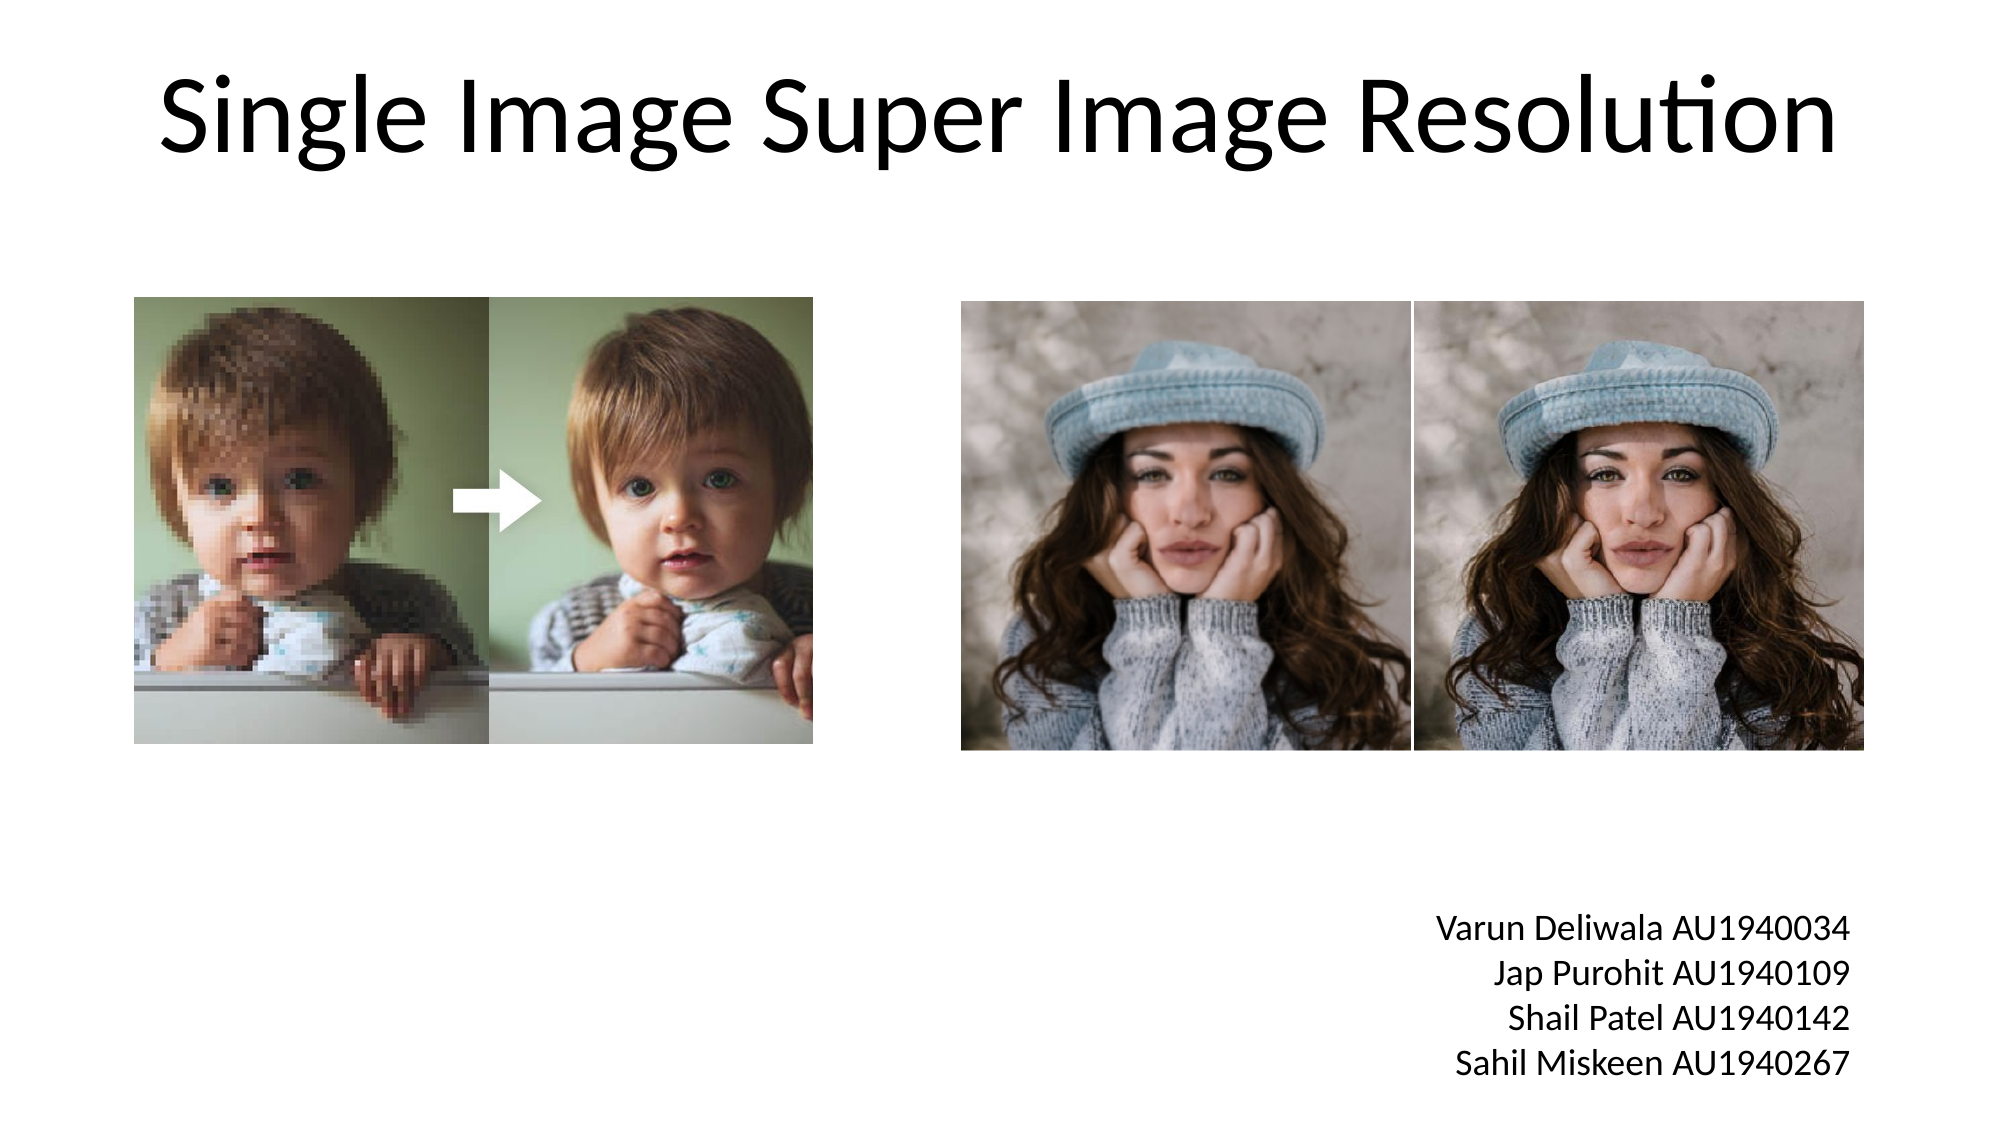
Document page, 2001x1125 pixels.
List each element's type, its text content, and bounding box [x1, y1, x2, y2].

text_box Single Image Super Image Resolution [143, 32, 1857, 183]
picture [134, 297, 813, 744]
picture [958, 297, 1866, 758]
text_box Varun Deliwala AU1940034 Jap Purohit AU1940109 Shail Patel AU1940142 Sahil Miskeen AU1940267 [318, 895, 1866, 1091]
